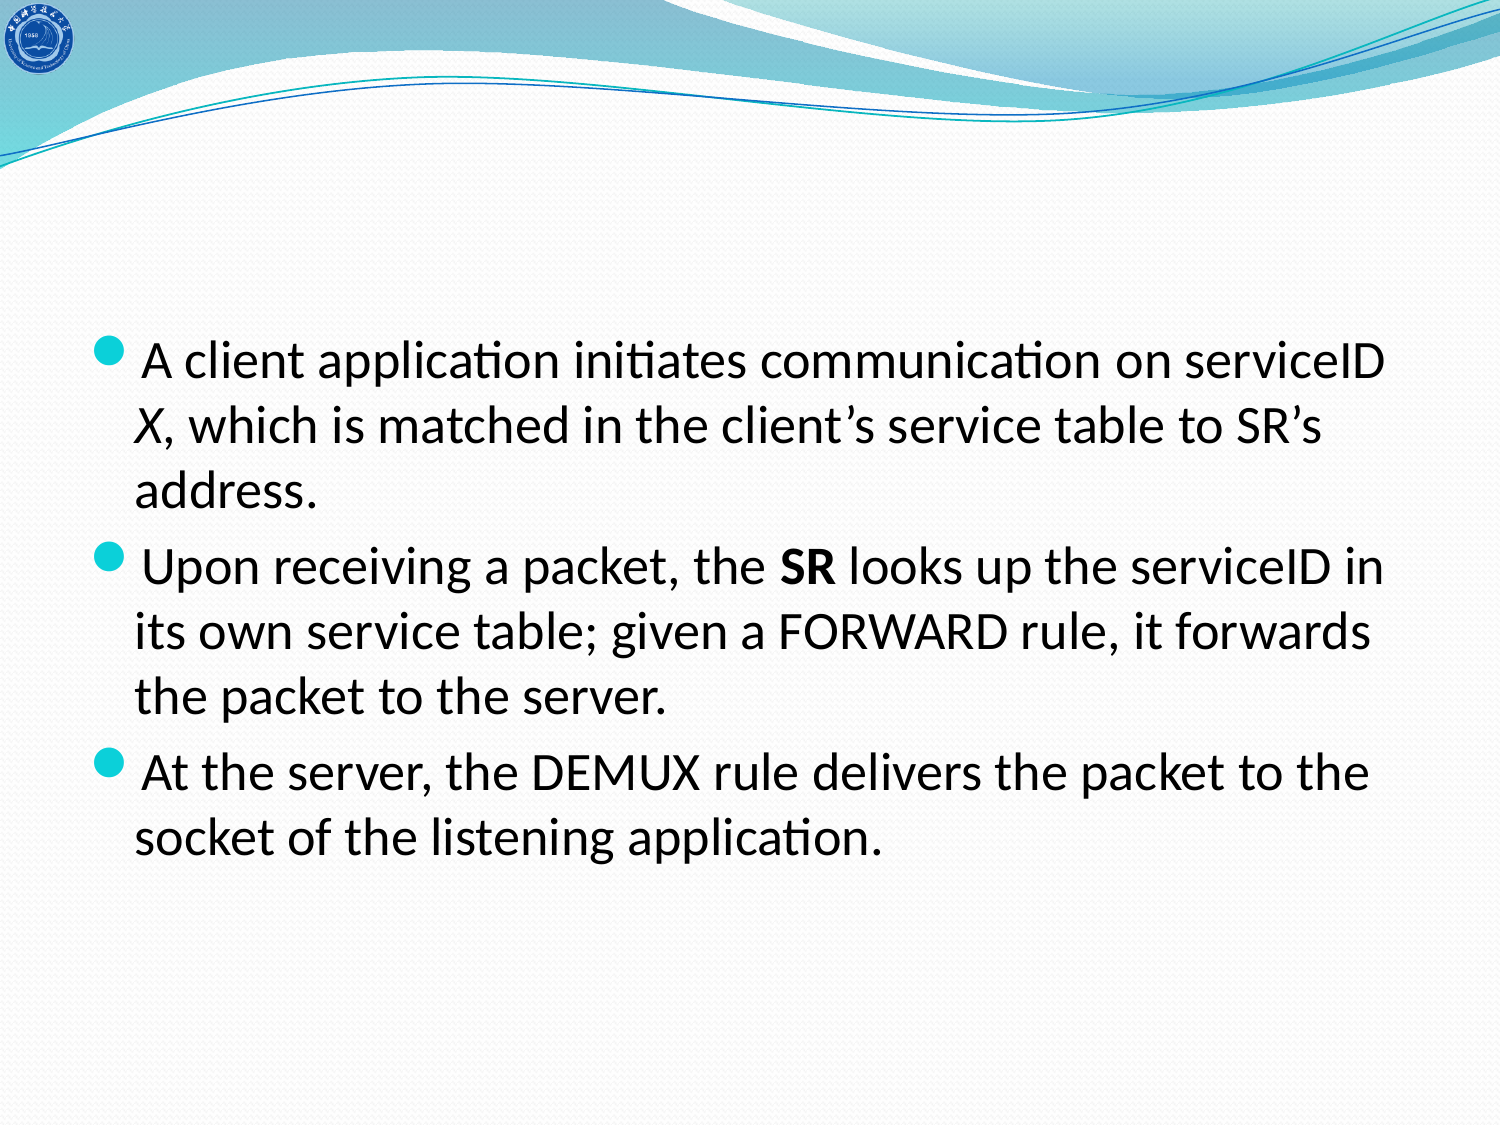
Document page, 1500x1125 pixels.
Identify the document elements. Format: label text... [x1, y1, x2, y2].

picture [0, 0, 77, 77]
list A client application initiates communication on serviceID X, which is matched in the client’s service table to SR’s address. Upon receiving a packet, the SR looks up the serviceID in its own service table; given a FORWARD rule, it forwards the packet to the server. At the server, the DEMUX rule delivers the packet to the socket of the listening application. [75, 317, 1425, 1038]
